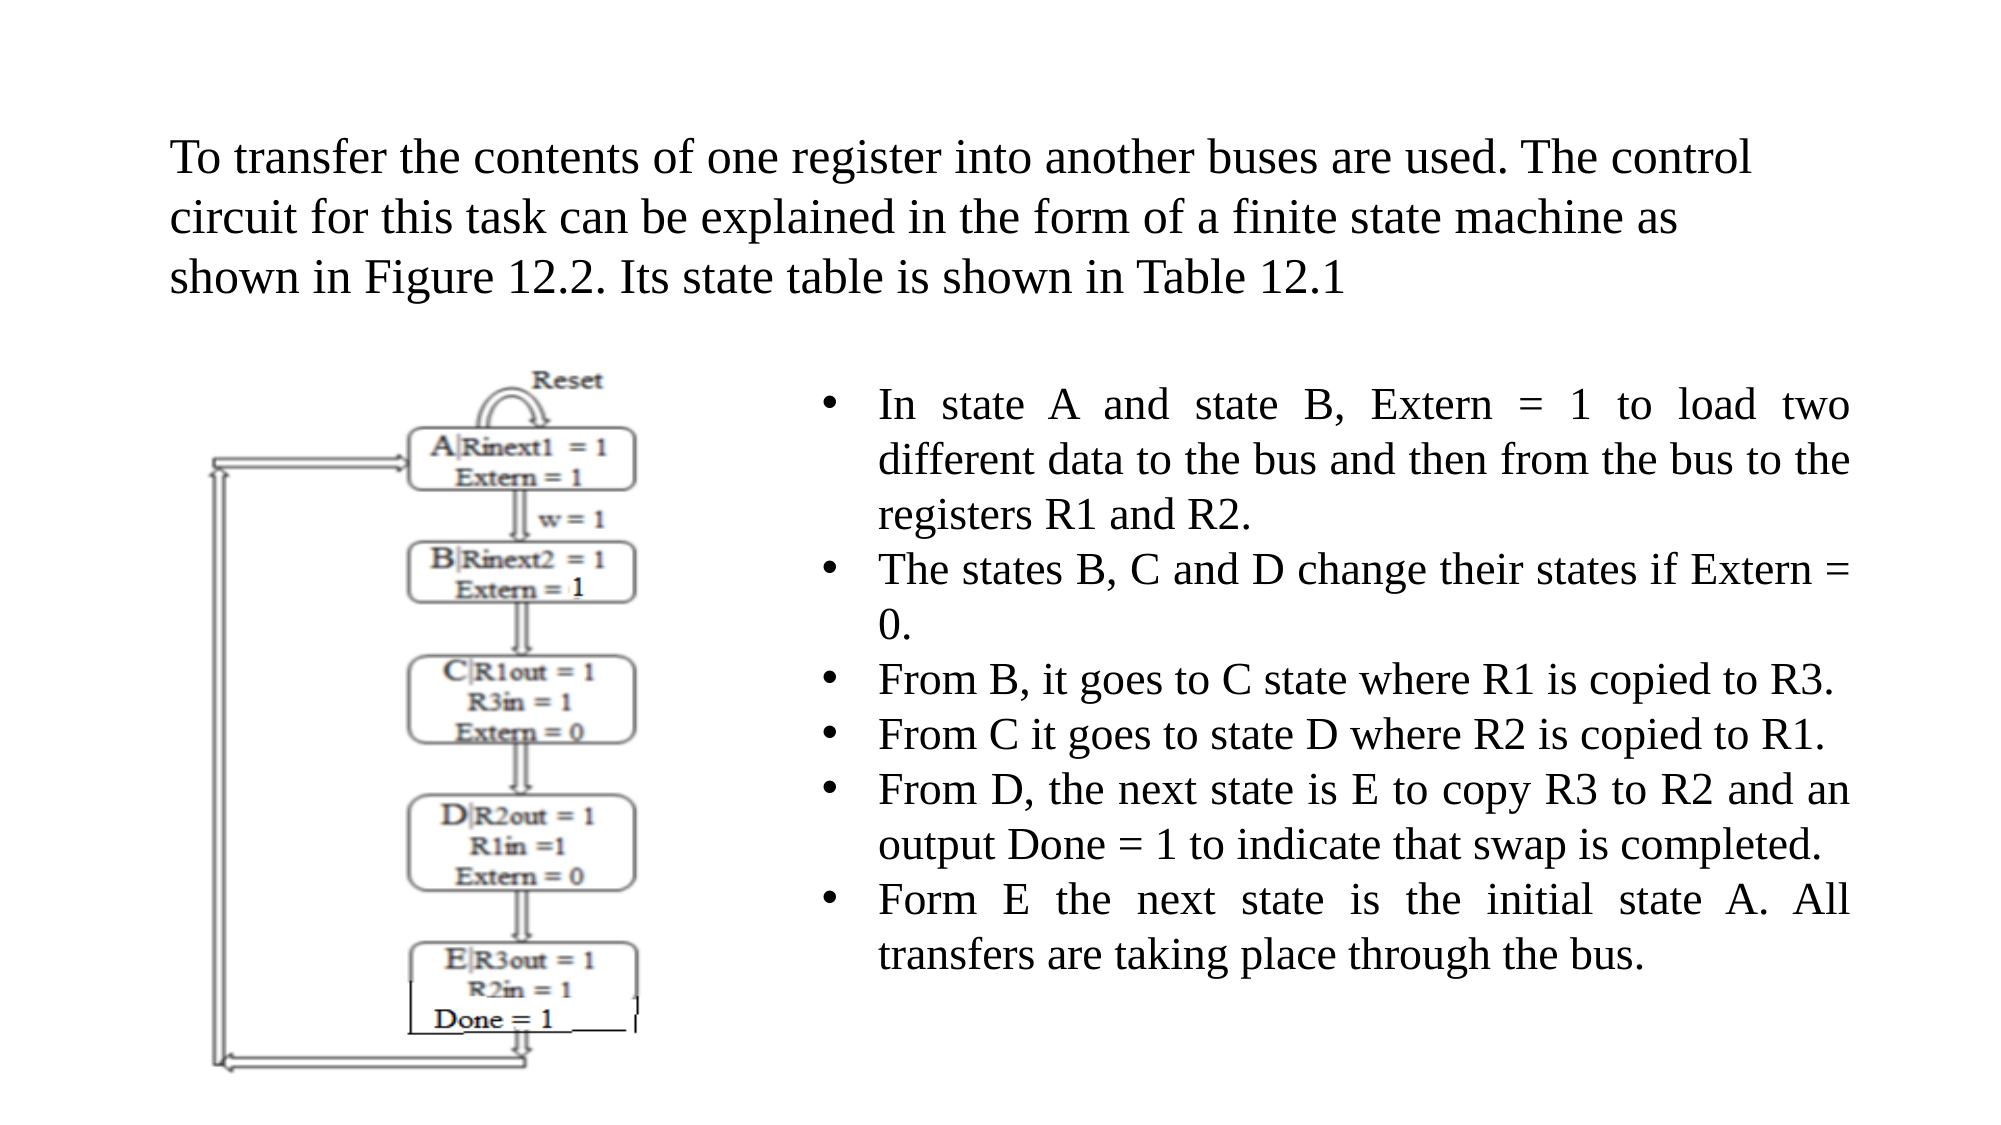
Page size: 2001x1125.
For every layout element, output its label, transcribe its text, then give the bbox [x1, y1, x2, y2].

picture [199, 366, 660, 1077]
text_box In state A and state B, Extern = 1 to load two different data to the bus and then from the bus to the registers R1 and R2. The states B, C and D change their states if Extern = 0. From B, it goes to C state where R1 is copied to R3. From C it goes to state D where R2 is copied to R1. From D, the next state is E to copy R3 to R2 and an output Done = 1 to indicate that swap is completed. Form E the next state is the initial state A. All transfers are taking place through the bus. [807, 366, 1867, 987]
text_box To transfer the contents of one register into another buses are used. The control circuit for this task can be explained in the form of a finite state machine as shown in Figure 12.2. Its state table is shown in Table 12.1 [154, 116, 1793, 312]
